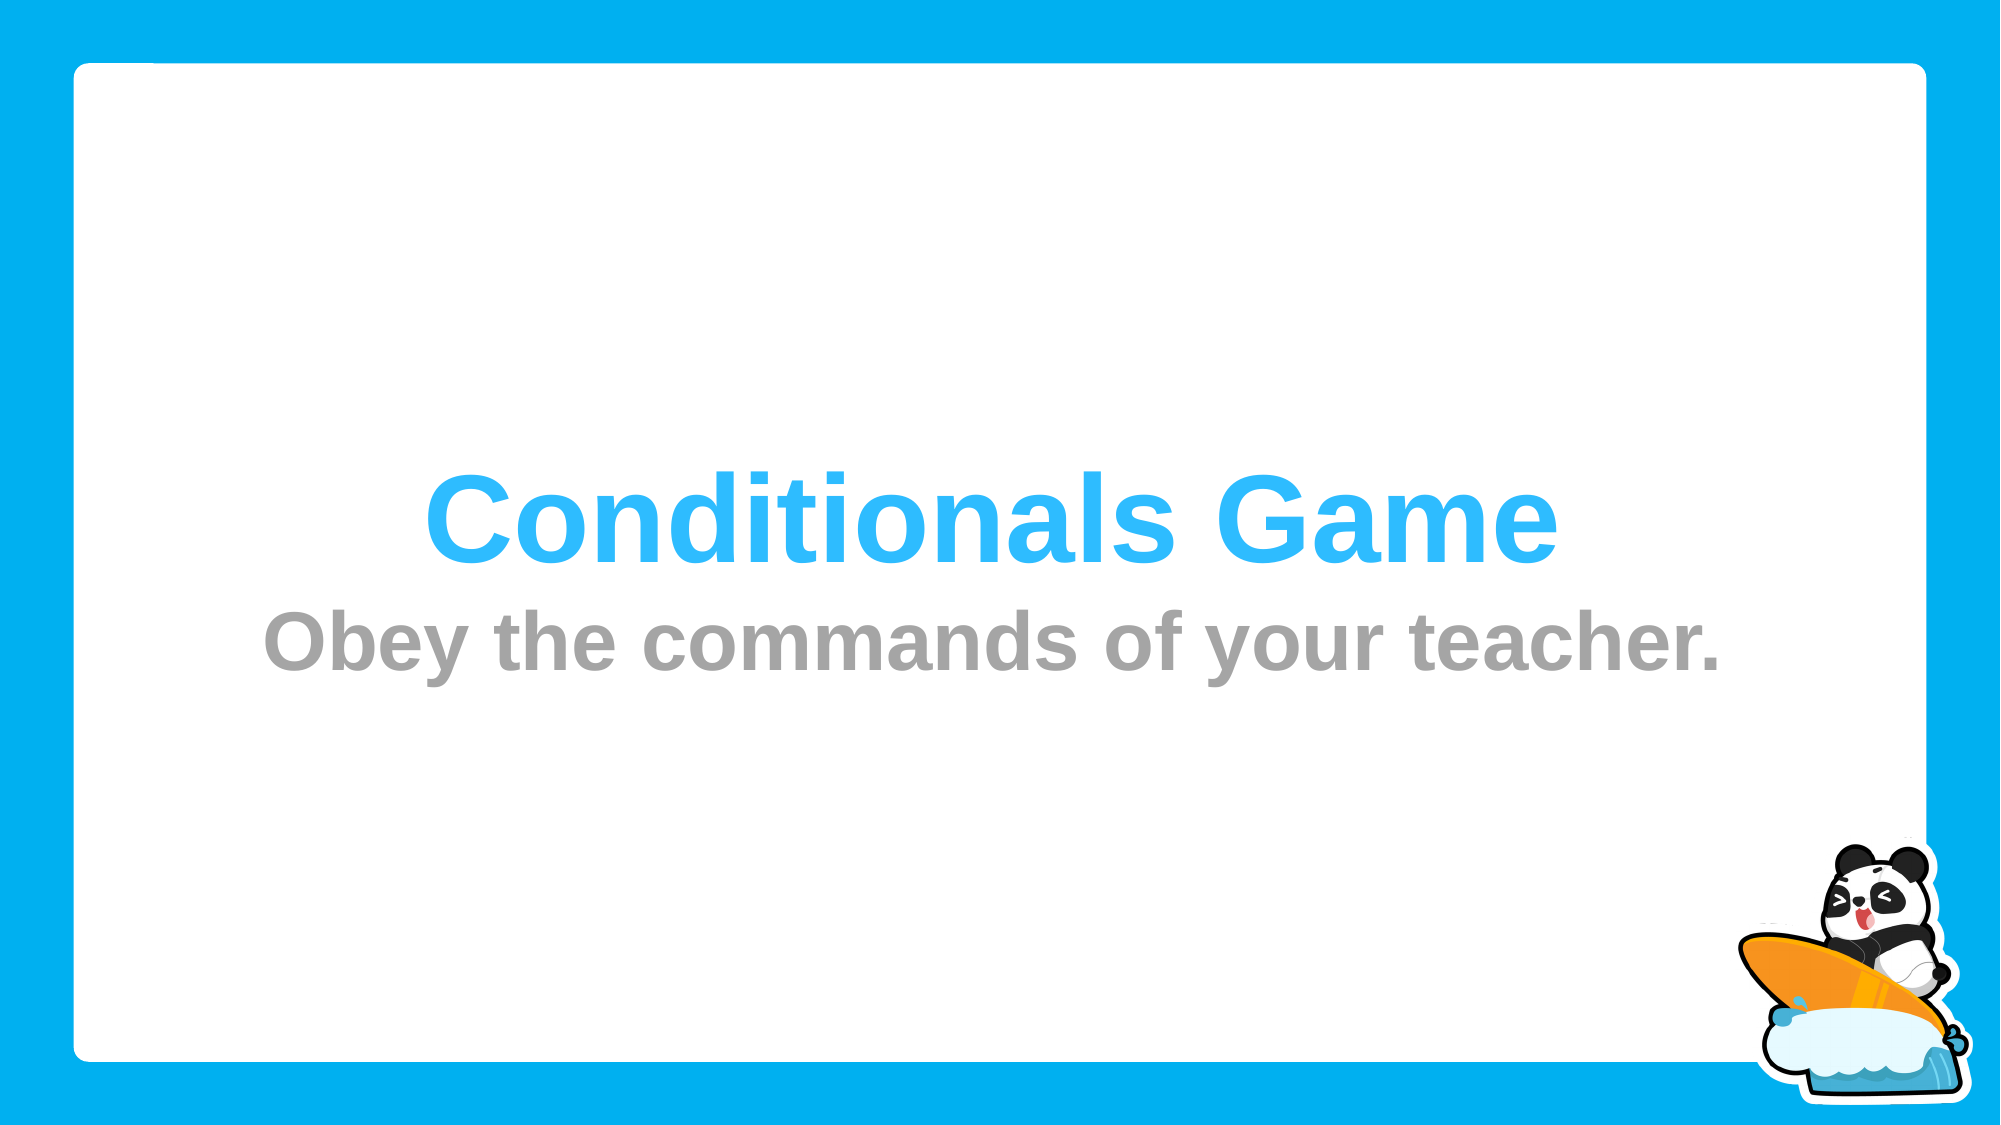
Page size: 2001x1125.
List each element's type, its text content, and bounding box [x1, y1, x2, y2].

text_box Conditionals Game Obey the commands of your teacher. [147, 429, 1839, 695]
picture [1729, 835, 1972, 1104]
